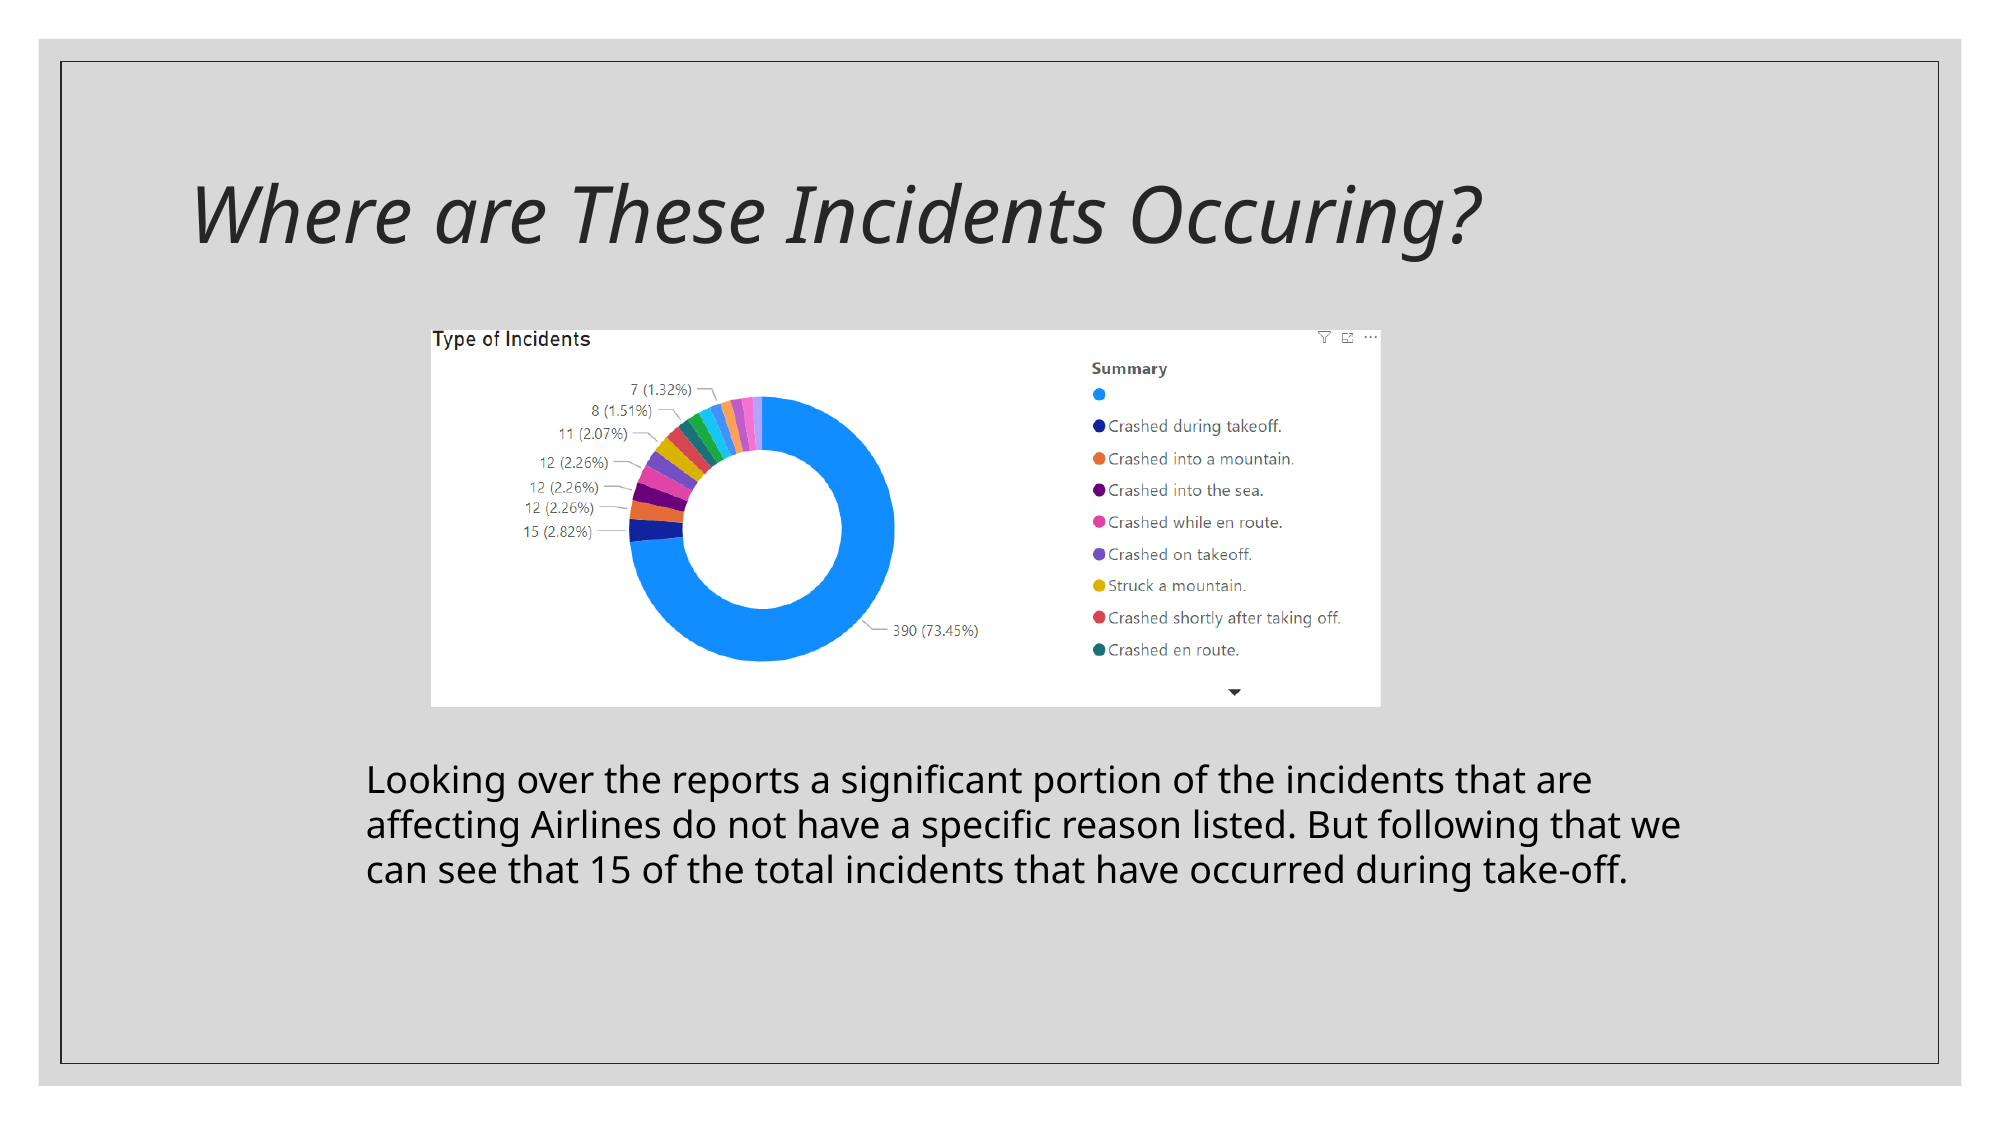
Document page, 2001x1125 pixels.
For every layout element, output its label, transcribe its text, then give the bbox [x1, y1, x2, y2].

title Where are These Incidents Occuring? [174, 105, 1825, 331]
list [431, 330, 1381, 707]
text_box Looking over the reports a significant portion of the incidents that are affecting Airlines do not have a specific reason listed. But following that we can see that 15 of the total incidents that have occurred during take-off. [350, 748, 1701, 899]
